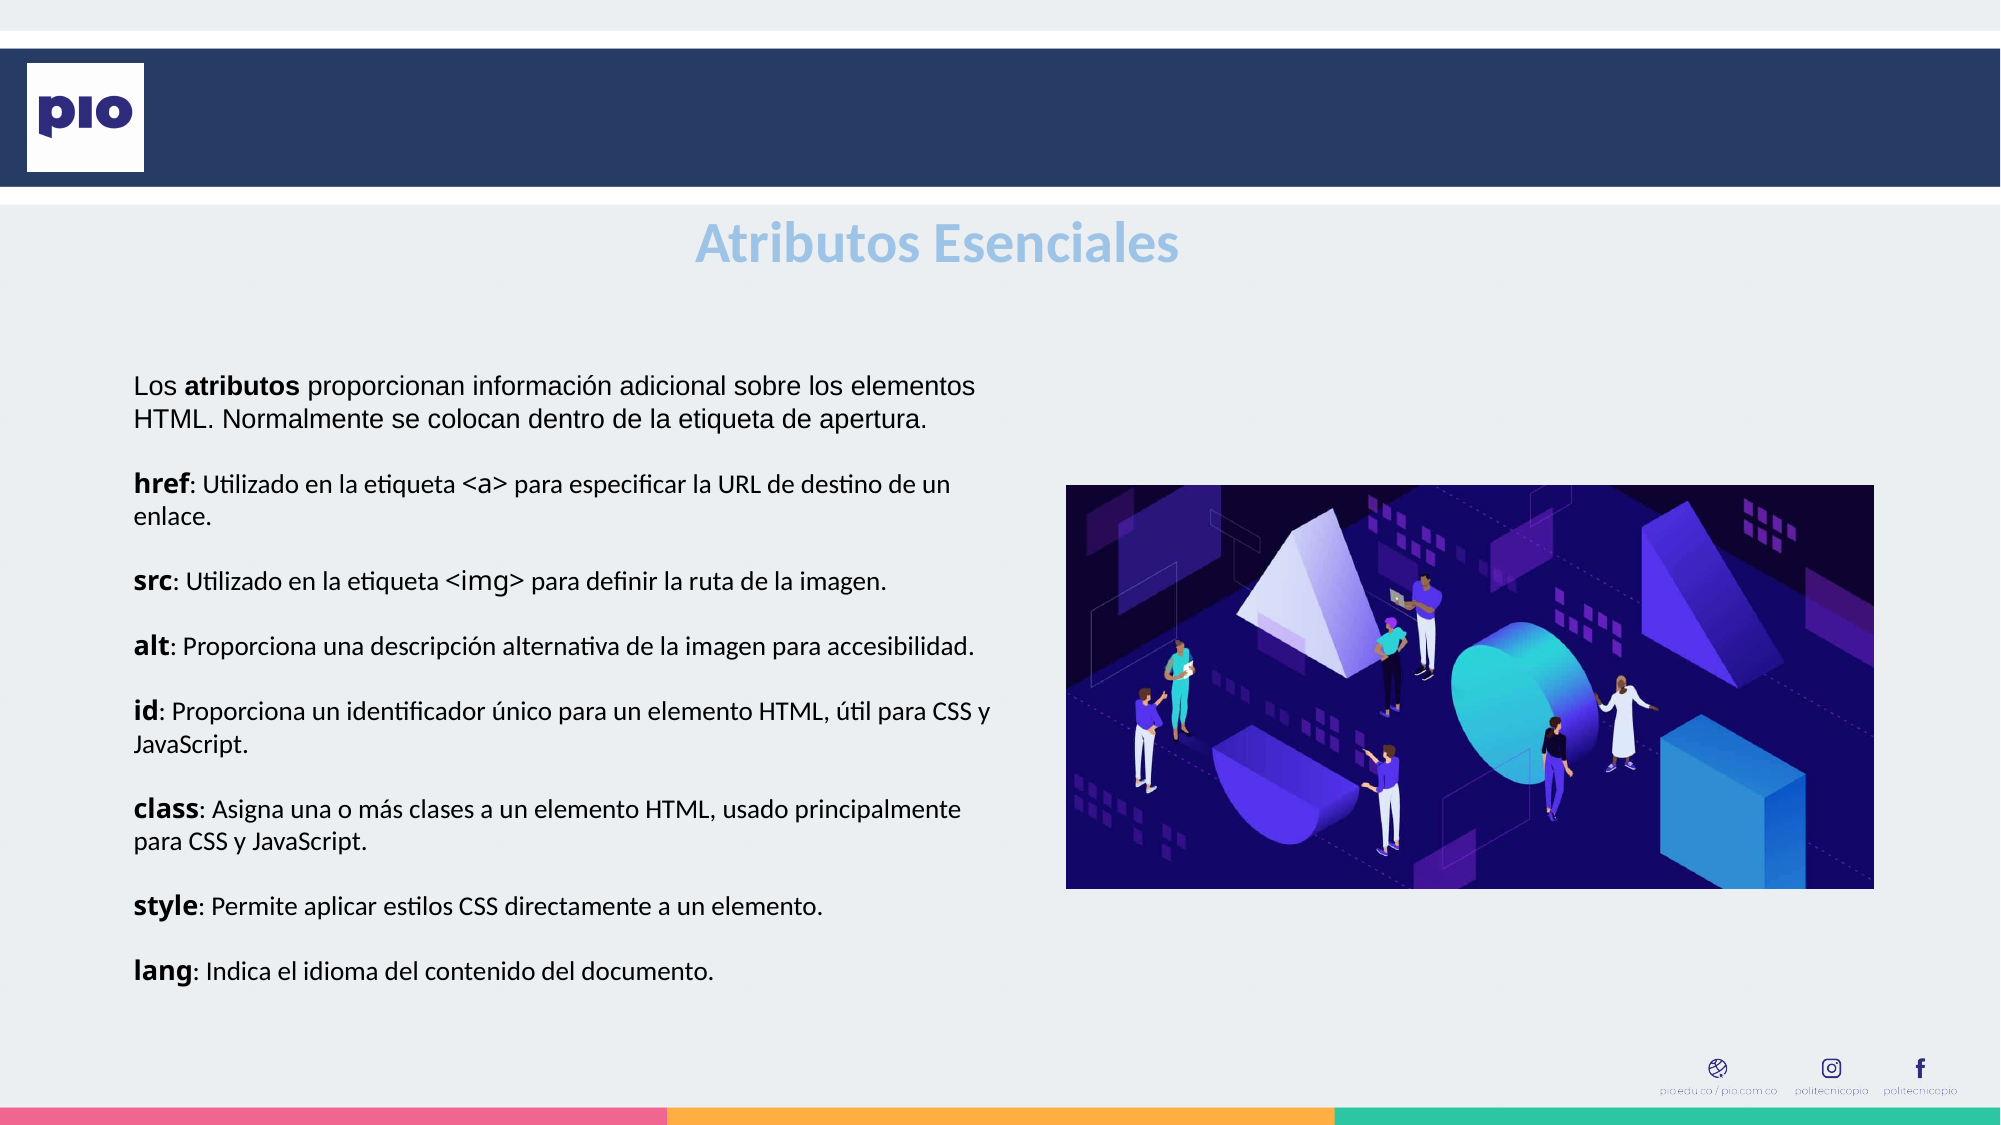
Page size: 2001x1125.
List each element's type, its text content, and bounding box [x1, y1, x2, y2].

text_box Atributos Esenciales [680, 196, 1225, 282]
text_box [44, 56, 171, 182]
text_box Los atributos proporcionan información adicional sobre los elementos HTML. Normalmente se colocan dentro de la etiqueta de apertura. href: Utilizado en la etiqueta <a> para especificar la URL de destino de un enlace. src: Utilizado en la etiqueta <img> para definir la ruta de la imagen. alt: Proporciona una descripción alternativa de la imagen para accesibilidad. id: Proporciona un identificador único para un elemento HTML, útil para CSS y JavaScript. class: Asigna una o más clases a un elemento HTML, usado principalmente para CSS y JavaScript. style: Permite aplicar estilos CSS directamente a un elemento. lang: Indica el idioma del contenido del documento. [118, 361, 1016, 1014]
picture [0, 0, 2001, 1125]
